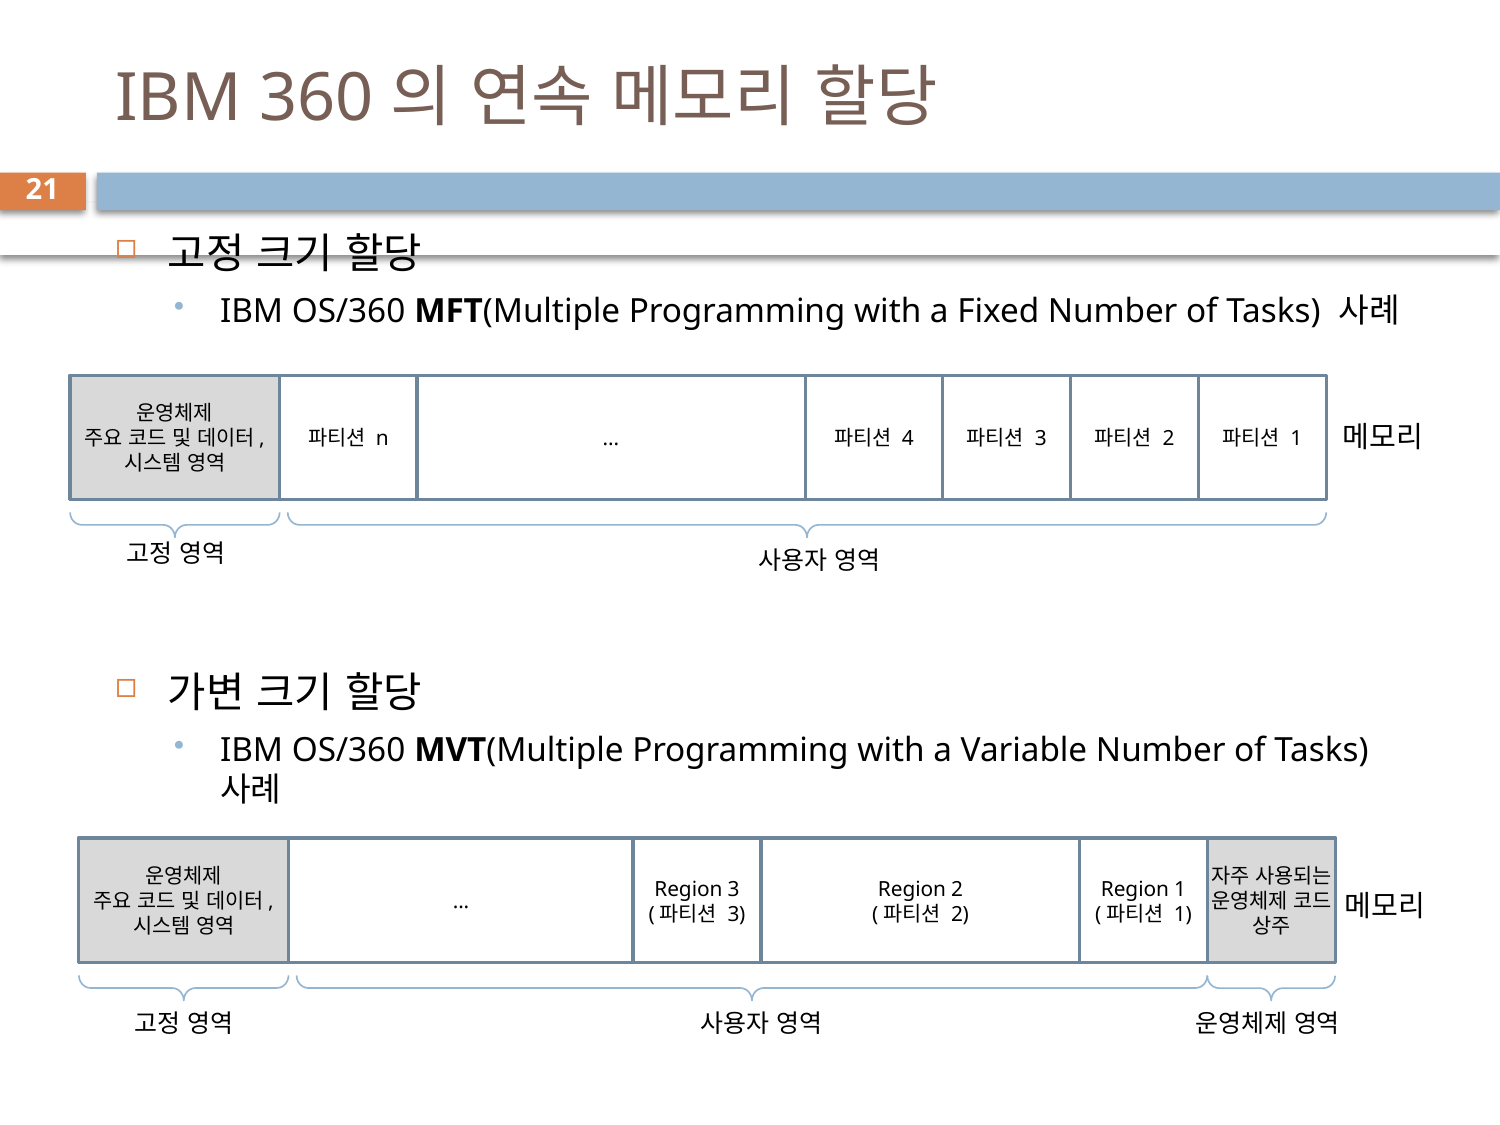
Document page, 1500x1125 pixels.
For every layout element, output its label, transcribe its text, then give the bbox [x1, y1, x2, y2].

list 고정 크기 할당 IBM OS/360 MFT(Multiple Programming with a Fixed Number of Tasks) 사례 가변 크기 할당 IBM OS/360 MVT(Multiple Programming with a Variable Number of Tasks) 사례 [100, 219, 1438, 411]
text_box 파티션 3 [944, 374, 1072, 501]
text_box 운영체제 주요 코드 및 데이터, 시스템 영역 [68, 374, 278, 501]
text_box 파티션 1 [1200, 374, 1328, 501]
text_box 파티션 4 [807, 374, 944, 501]
text_box ... [415, 374, 807, 501]
title IBM 360의 연속 메모리 할당 [100, 37, 1438, 149]
text_box 메모리 [1327, 411, 1439, 461]
text_box 사용자 영역 [743, 537, 896, 583]
text_box [69, 512, 281, 539]
text_box 파티션 2 [1072, 374, 1200, 501]
text_box 파티션 n [278, 374, 415, 501]
slide_number 21 [0, 170, 87, 211]
text_box [286, 512, 1328, 537]
text_box 고정 영역 [111, 530, 241, 575]
list 고정 크기 할당 IBM OS/360 MFT(Multiple Programming with a Fixed Number of Tasks) 사례 가변 크기 할당 IBM OS/360 MVT(Multiple Programming with a Variable Number of Tasks) 사례 [100, 461, 1438, 836]
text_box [78, 837, 1446, 1047]
